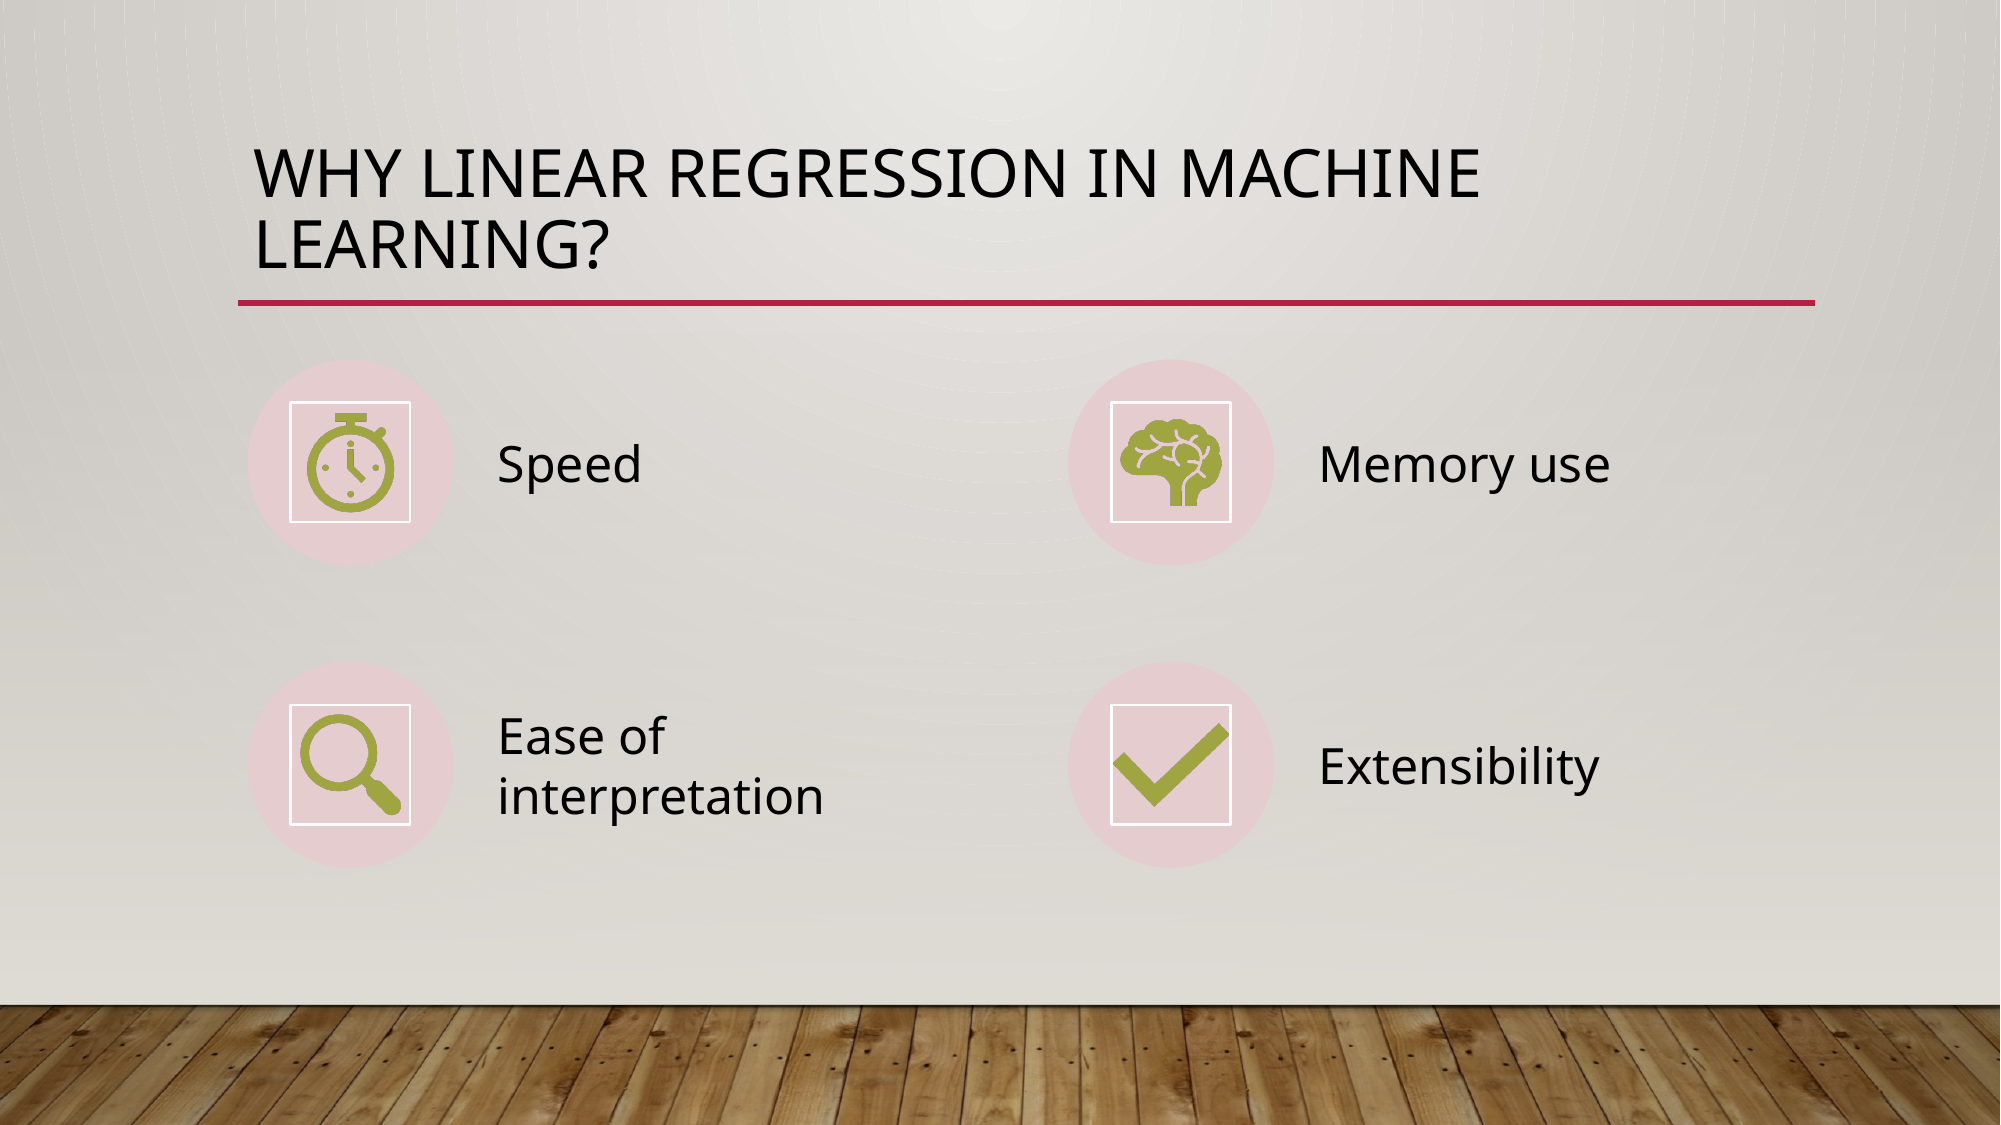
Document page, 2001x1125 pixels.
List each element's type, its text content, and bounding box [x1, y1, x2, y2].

picture [0, 1005, 2000, 1125]
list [237, 330, 1814, 897]
title Why linear regression in machine learning? [238, 131, 1814, 305]
